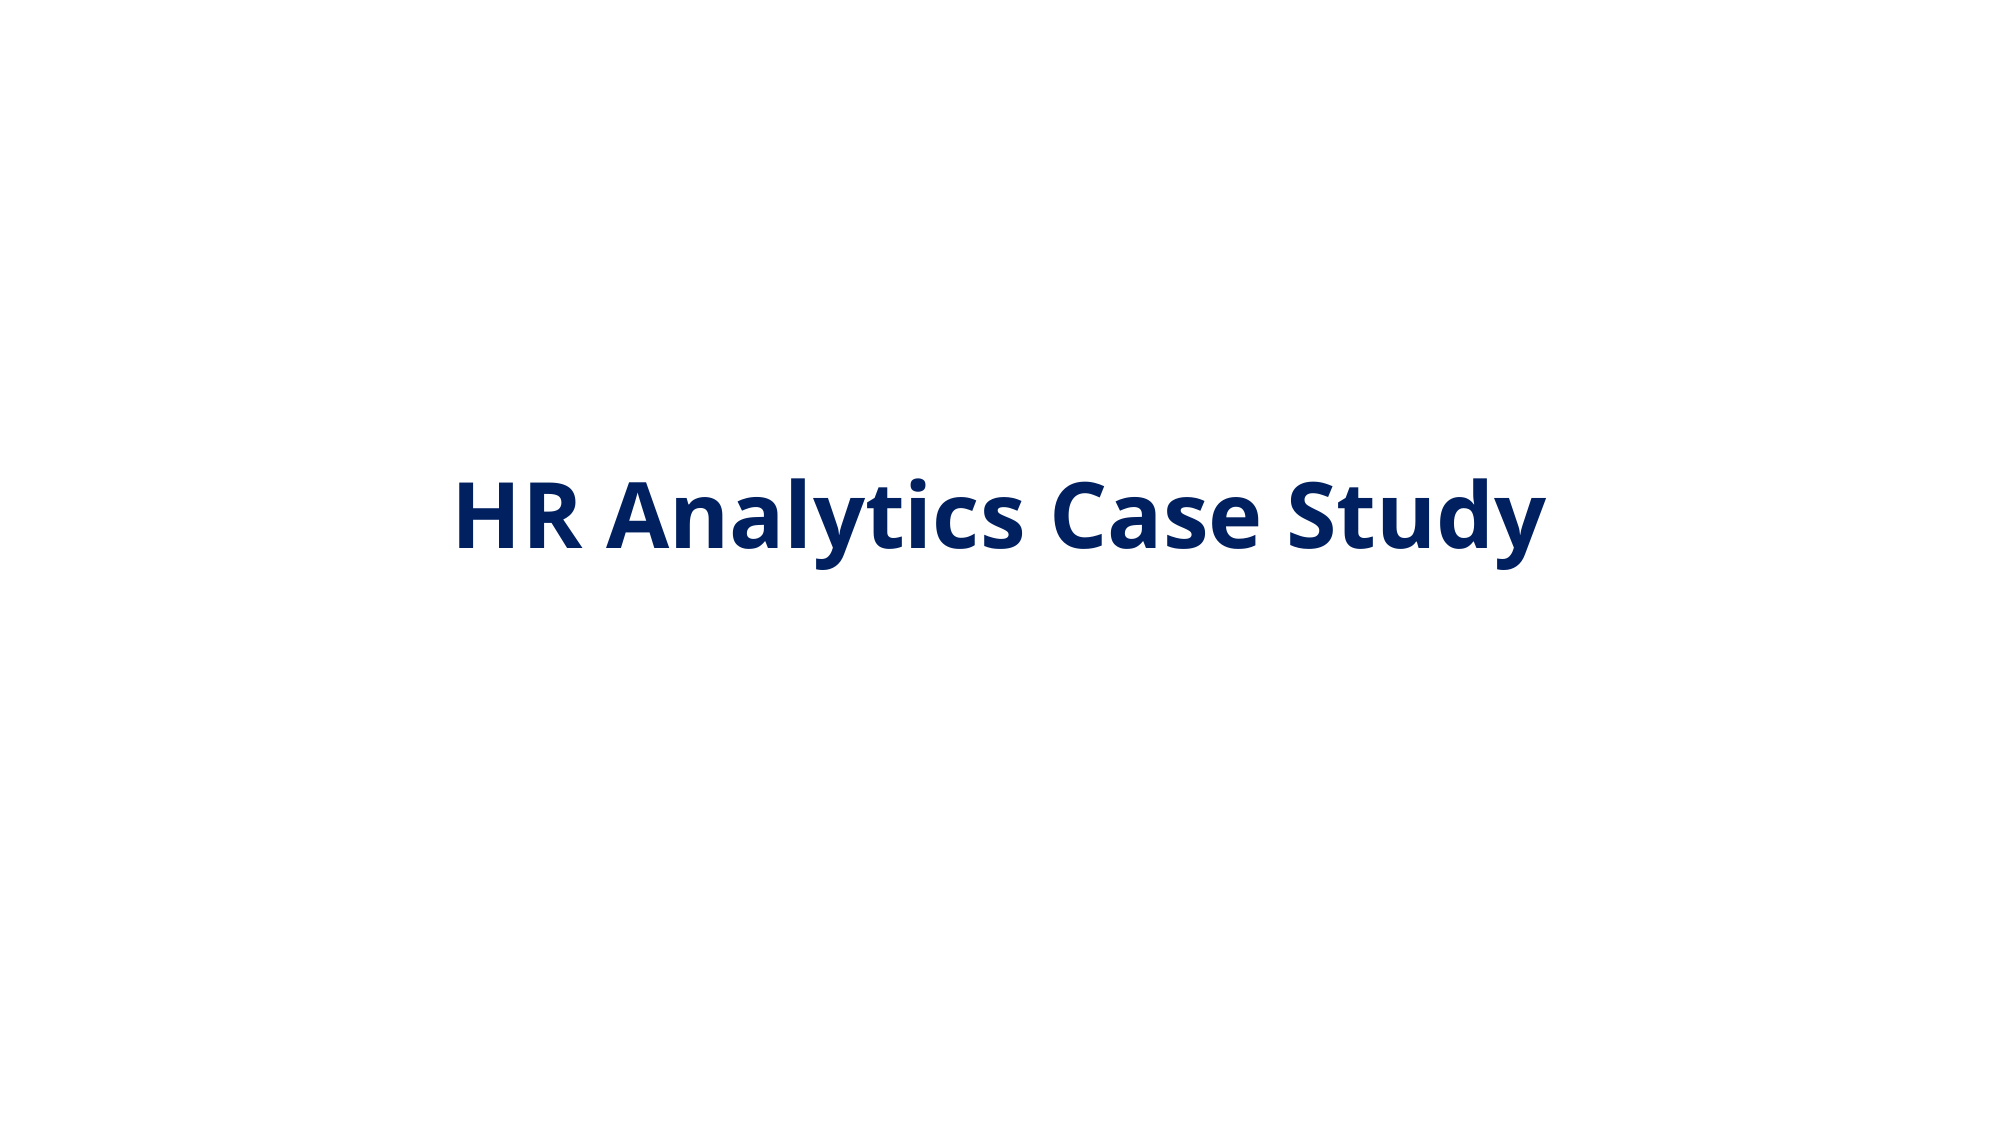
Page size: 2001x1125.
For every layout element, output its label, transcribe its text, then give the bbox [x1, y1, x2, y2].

title HR Analytics Case Study [249, 184, 1750, 576]
